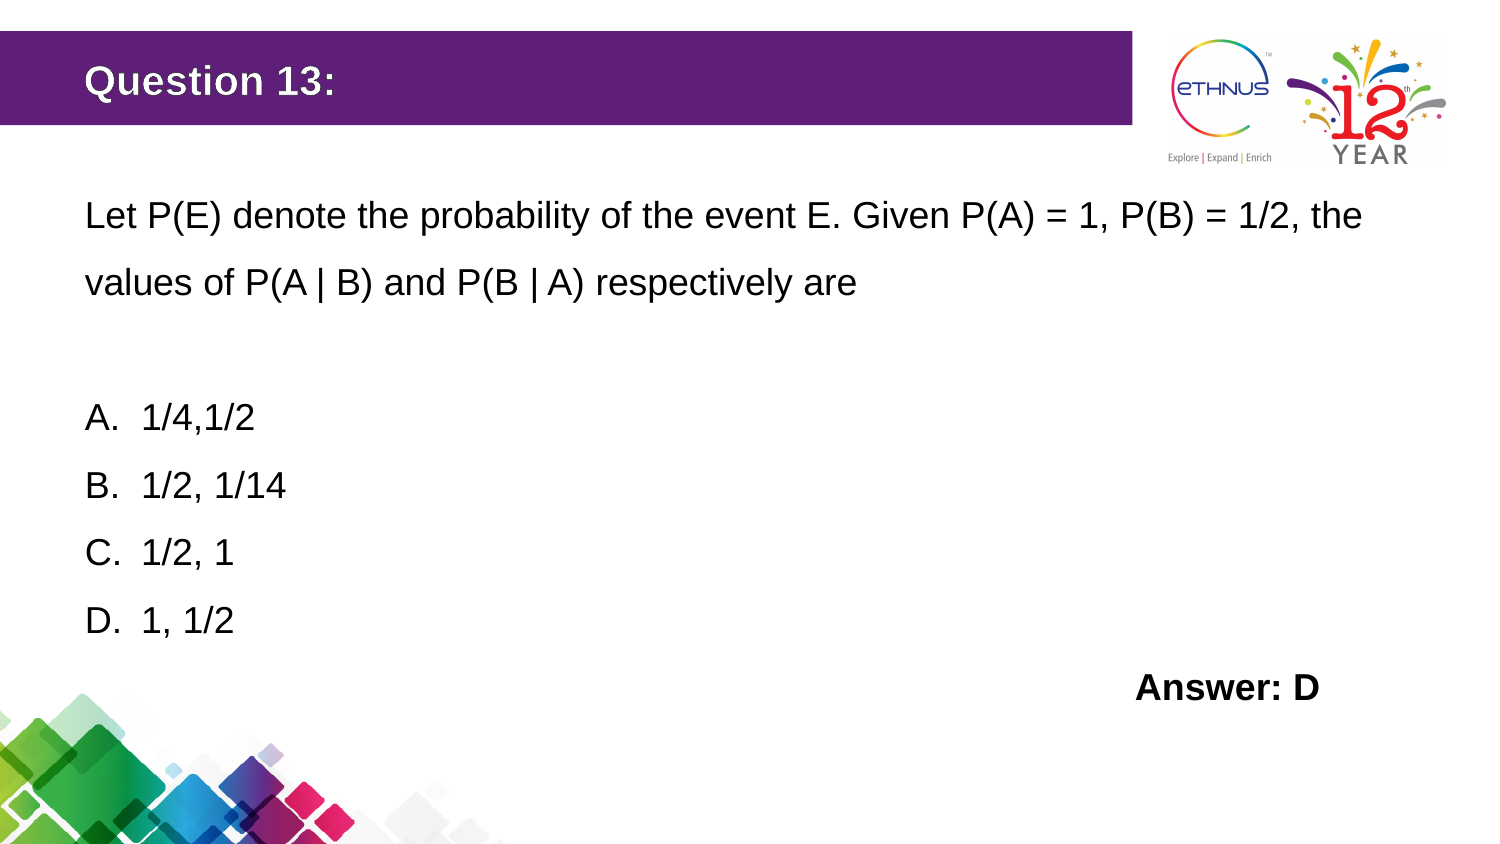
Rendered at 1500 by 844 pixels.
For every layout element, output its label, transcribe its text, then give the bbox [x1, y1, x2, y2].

picture [1167, 38, 1447, 165]
picture [0, 679, 732, 844]
list Let P(E) denote the probability of the event E. Given P(A) = 1, P(B) = 1/2, the values of P(A | B) and P(B | A) respectively are 1/4,1/2 1/2, 1/14 1/2, 1 1, 1/2 Answer: D [51, 153, 1449, 712]
title Question 13: [0, 31, 1133, 126]
